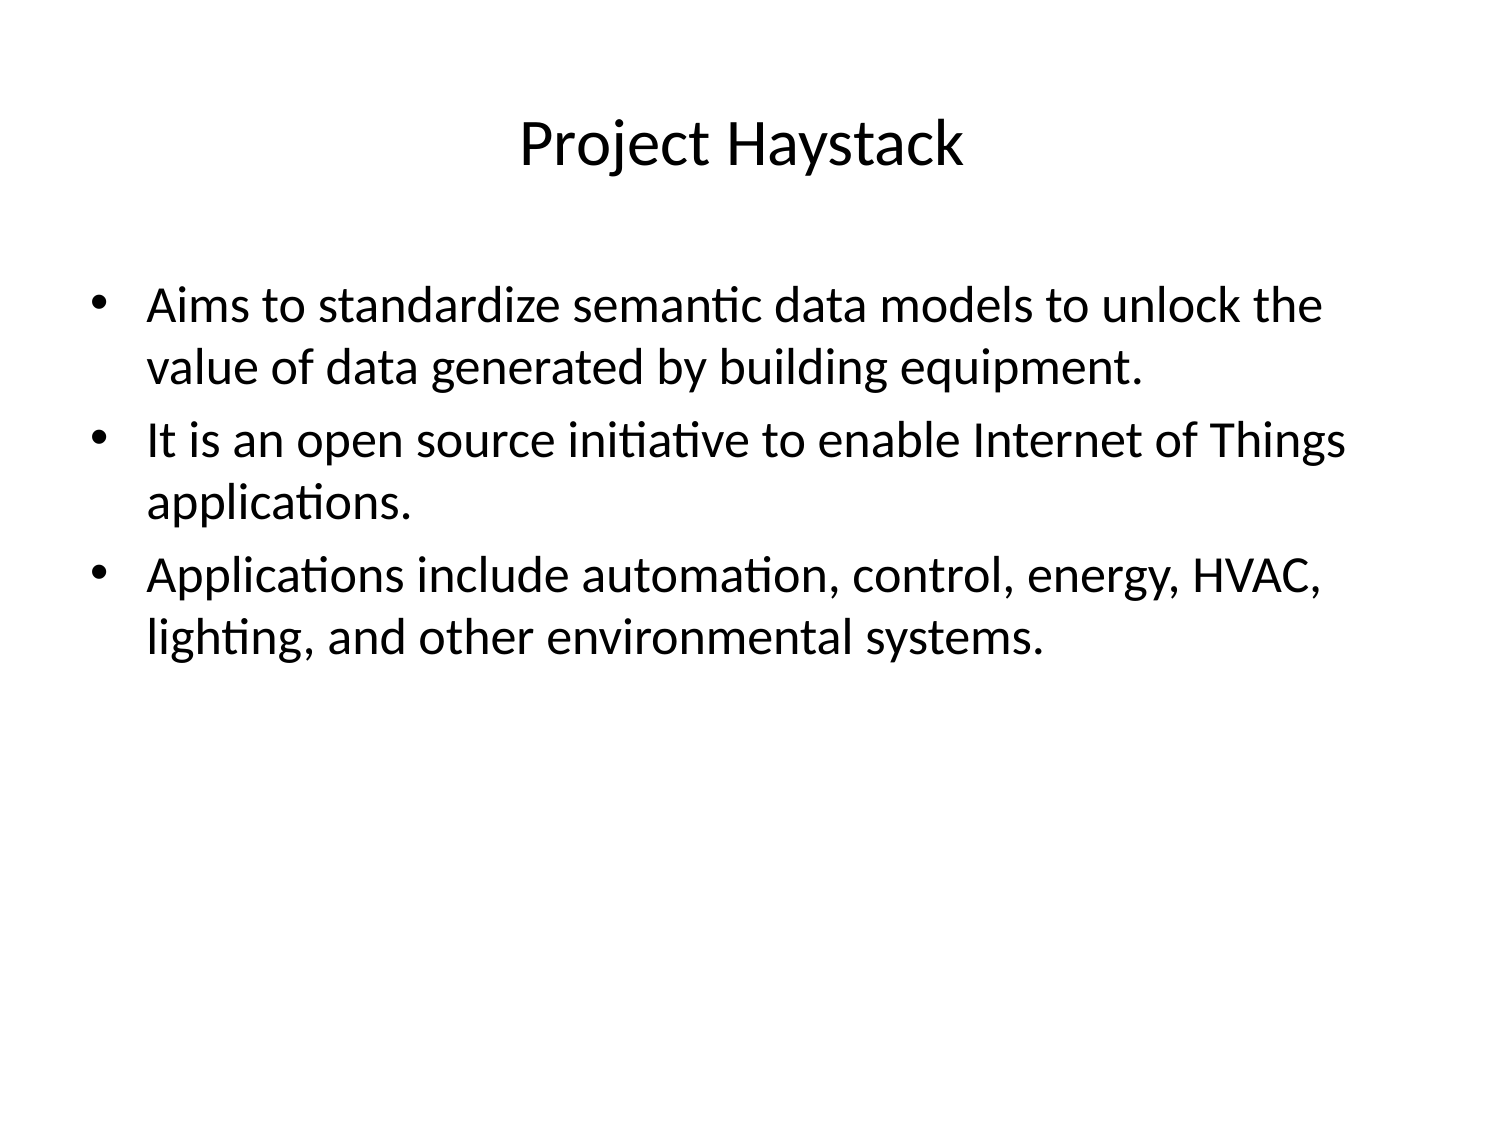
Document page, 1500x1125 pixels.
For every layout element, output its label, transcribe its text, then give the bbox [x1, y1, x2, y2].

list Aims to standardize semantic data models to unlock the value of data generated by building equipment. It is an open source initiative to enable Internet of Things applications. Applications include automation, control, energy, HVAC, lighting, and other environmental systems. [75, 262, 1425, 1005]
title Project Haystack [75, 45, 1425, 233]
